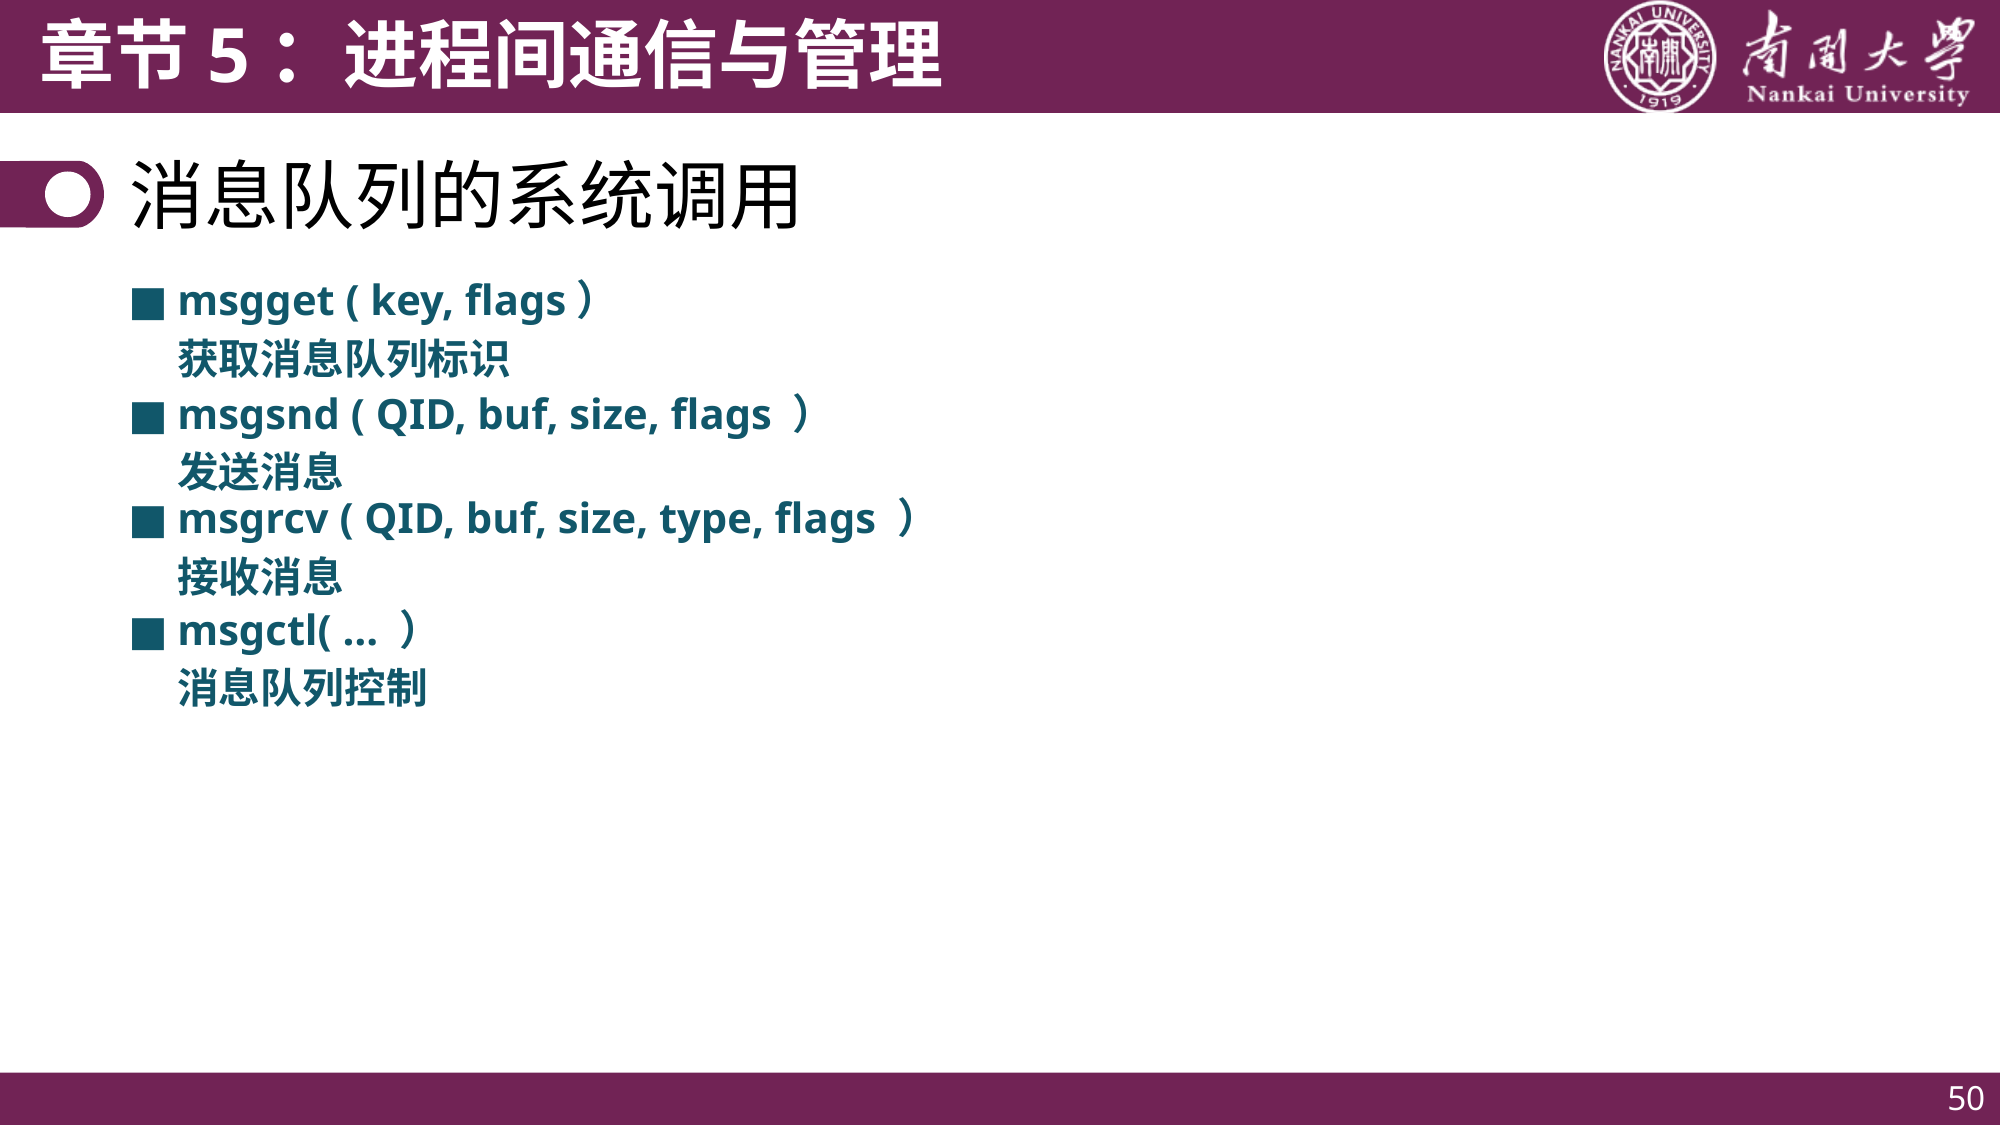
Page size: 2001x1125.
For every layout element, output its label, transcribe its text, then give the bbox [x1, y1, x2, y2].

title 消息队列的系统调用 [114, 143, 1886, 255]
picture [1604, 0, 2001, 118]
slide_number 50 [1533, 1074, 2000, 1125]
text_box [113, 484, 1171, 556]
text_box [113, 595, 1030, 667]
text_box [113, 266, 1030, 338]
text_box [113, 379, 1030, 451]
